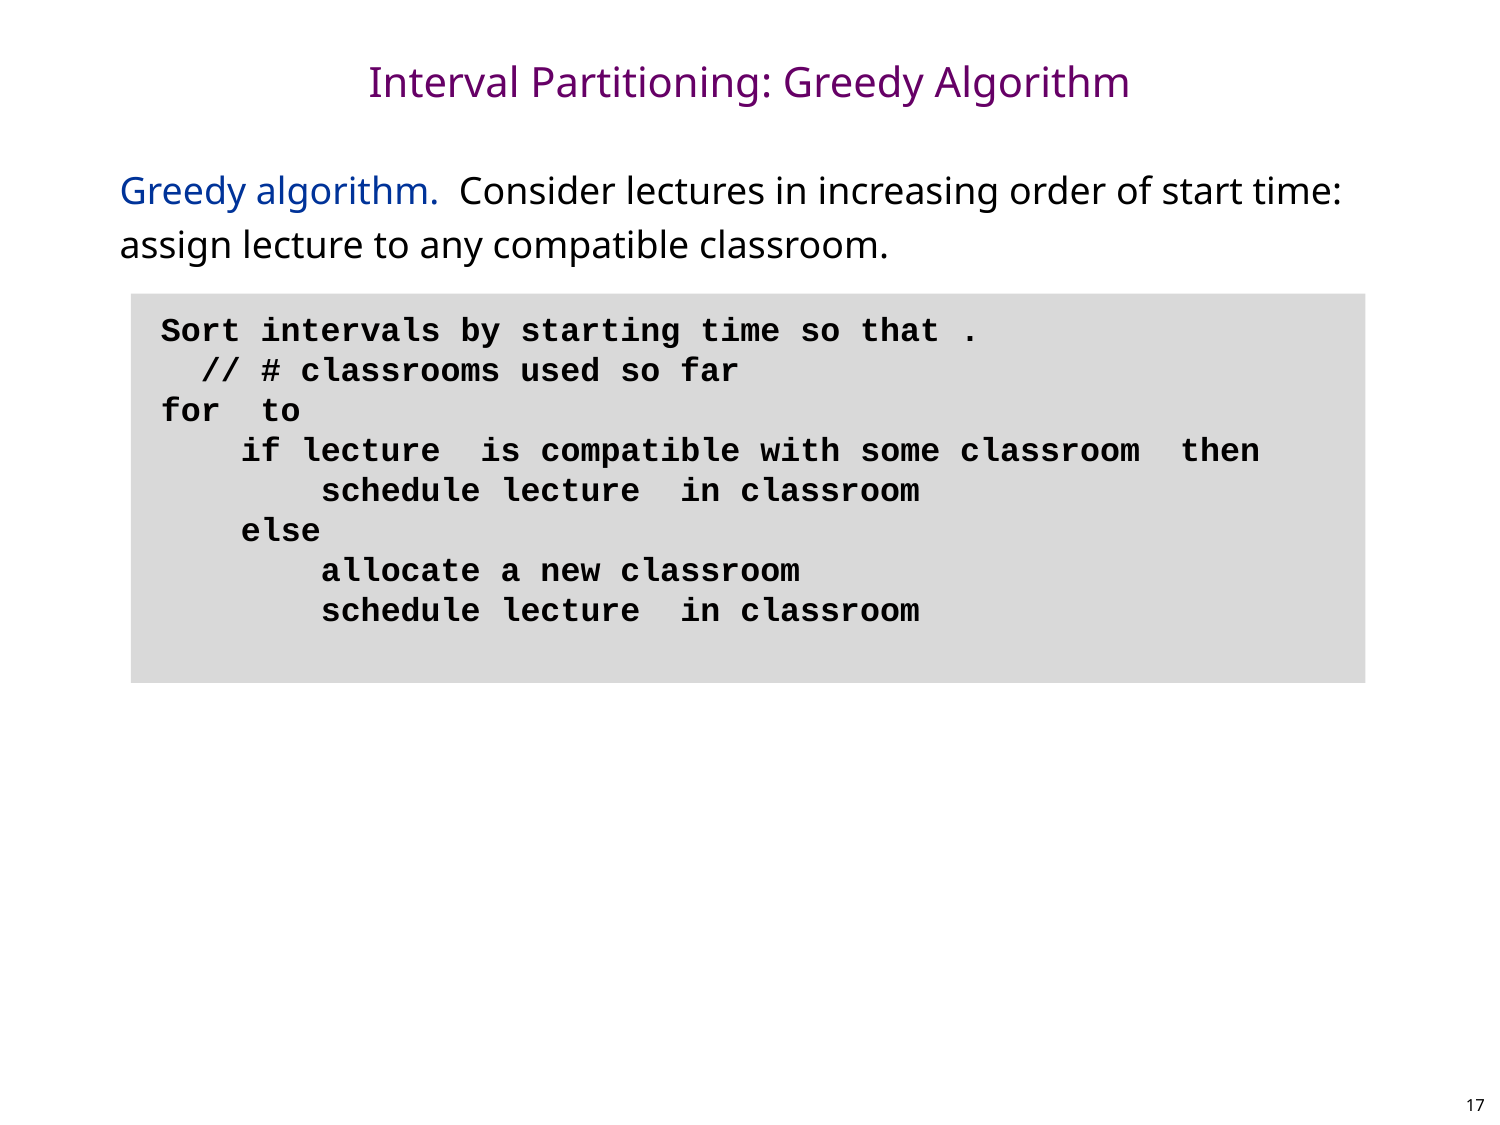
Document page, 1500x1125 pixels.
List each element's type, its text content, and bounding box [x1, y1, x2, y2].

title Interval Partitioning: Greedy Algorithm [0, 50, 1500, 125]
list Greedy algorithm. Consider lectures in increasing order of start time: assign lecture to any compatible classroom. [104, 149, 1392, 1038]
slide_number 17 [1187, 1087, 1500, 1125]
